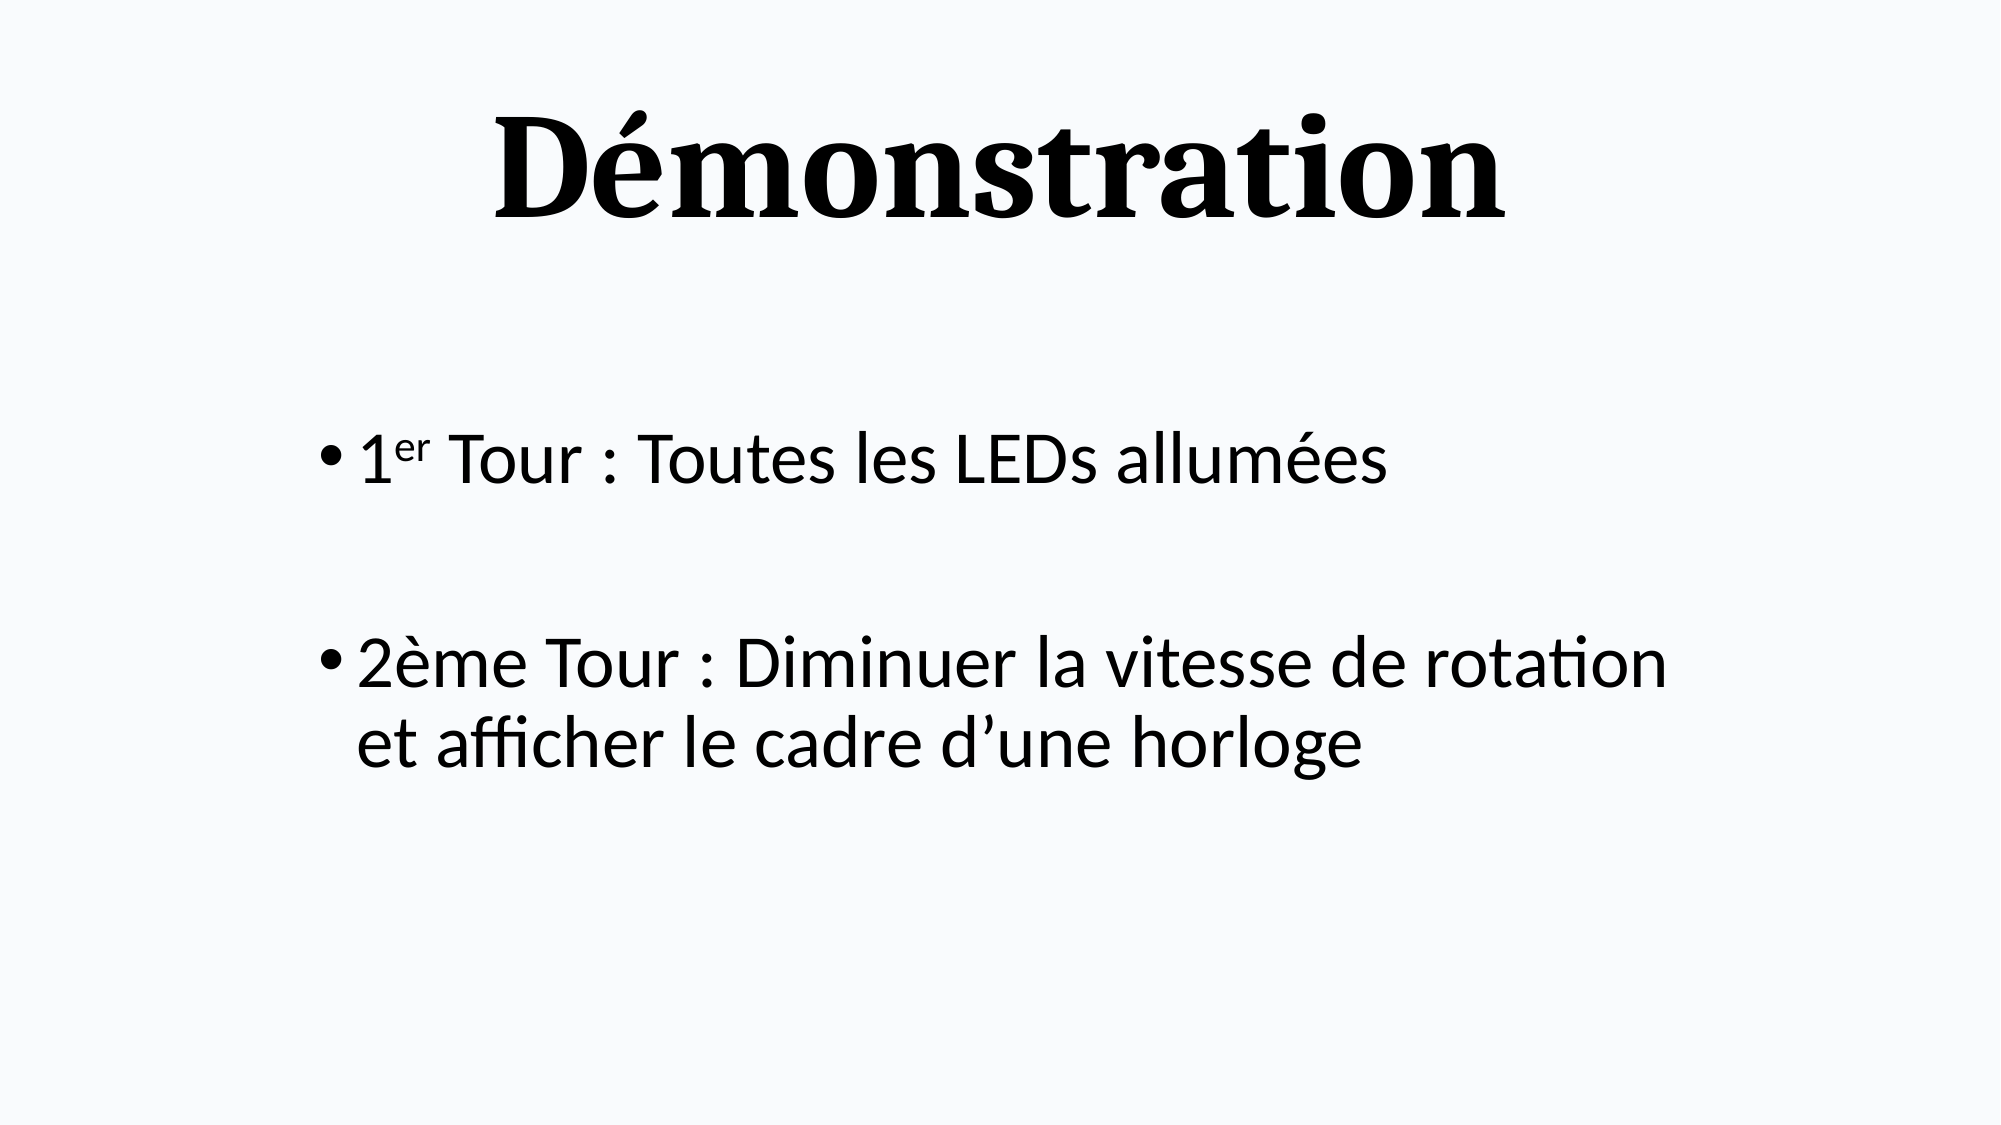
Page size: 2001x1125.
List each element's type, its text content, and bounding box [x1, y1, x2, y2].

title Démonstration [137, 59, 1863, 278]
list 1er Tour : Toutes les LEDs allumées 2ème Tour : Diminuer la vitesse de rotation et afficher le cadre d’une horloge [303, 411, 1697, 1125]
